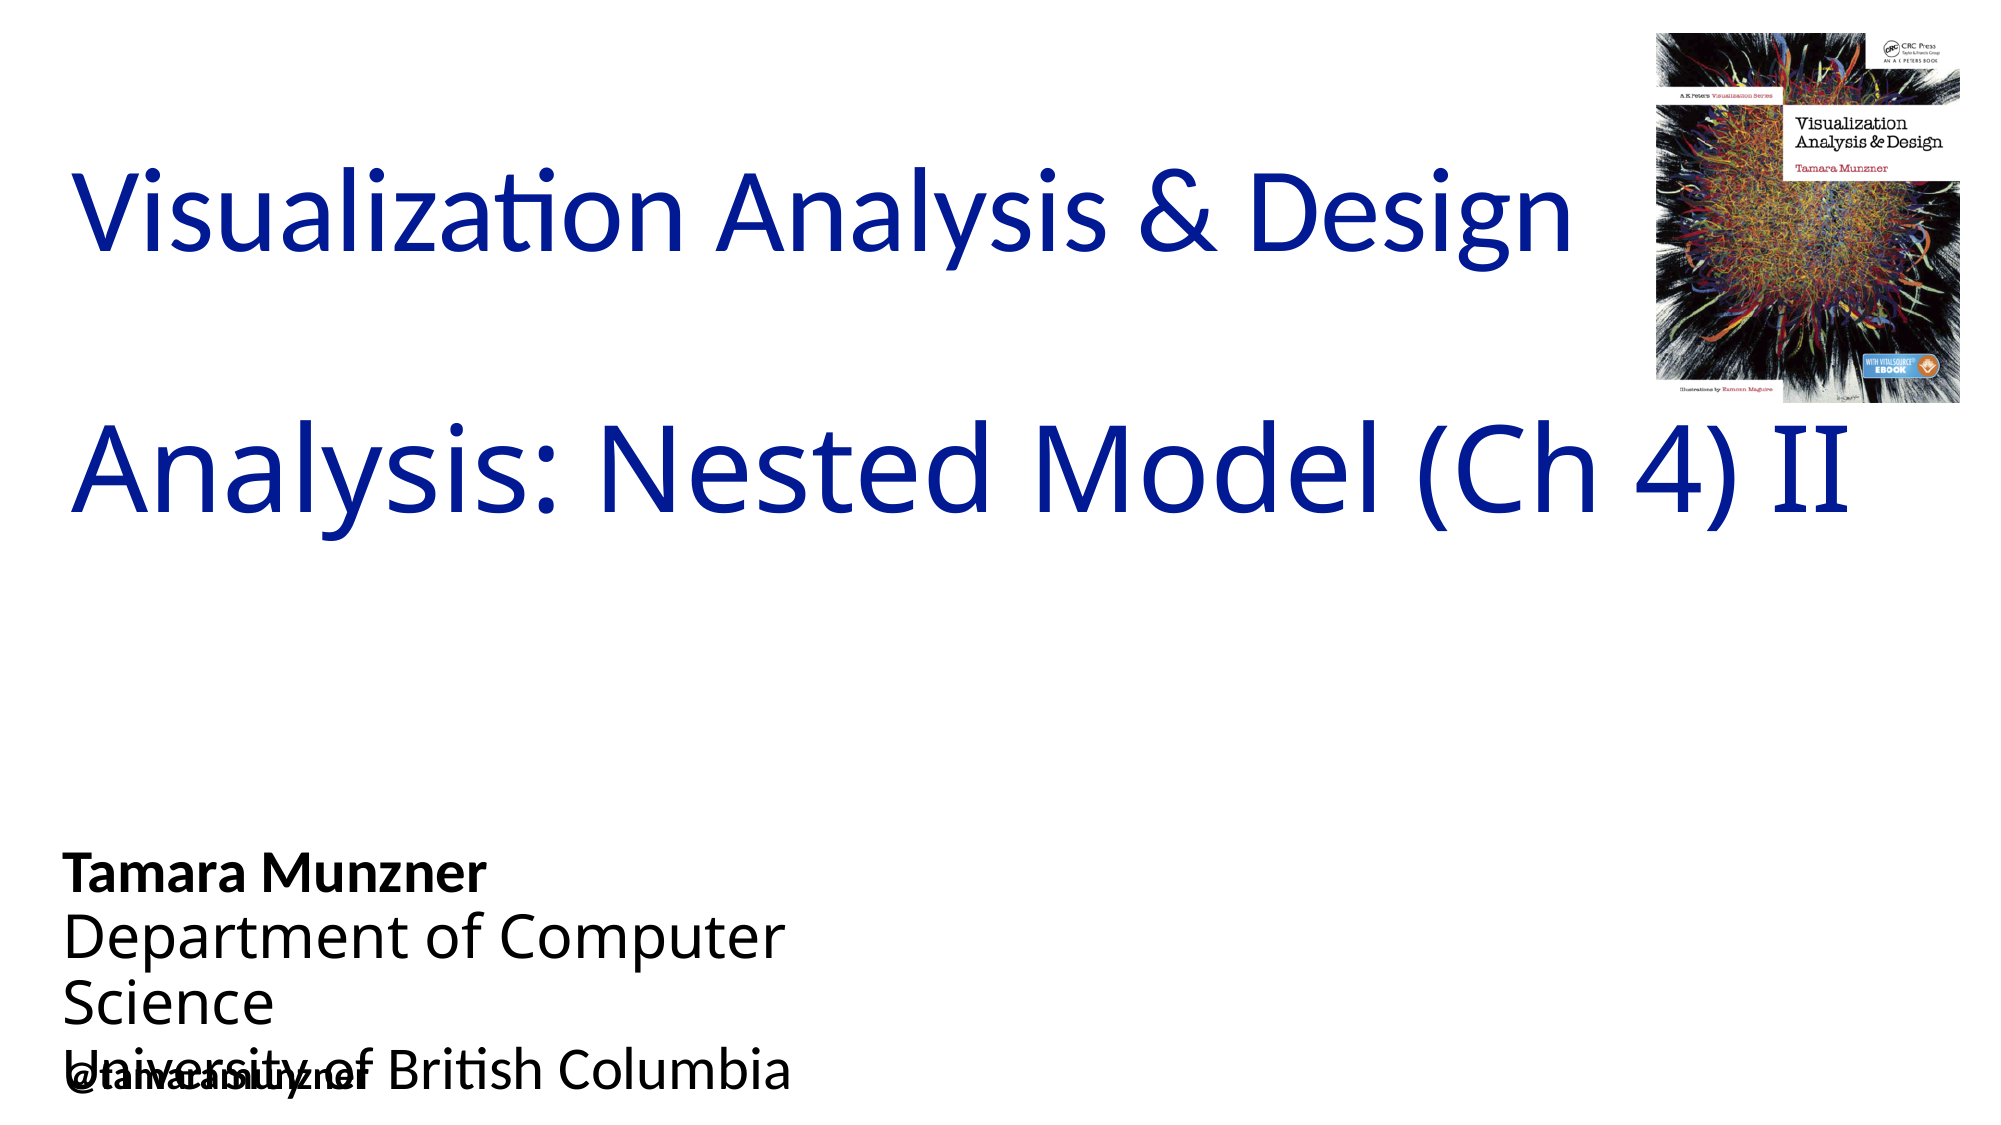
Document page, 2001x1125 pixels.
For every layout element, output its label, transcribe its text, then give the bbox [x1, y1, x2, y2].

title Visualization Analysis & Design Analysis: Nested Model (Ch 4) II [56, 111, 2000, 547]
text_box @tamaramunzner [56, 1043, 377, 1105]
subtitle Tamara Munzner Department of Computer Science University of British Columbia [53, 832, 873, 1115]
picture [1656, 33, 1960, 403]
